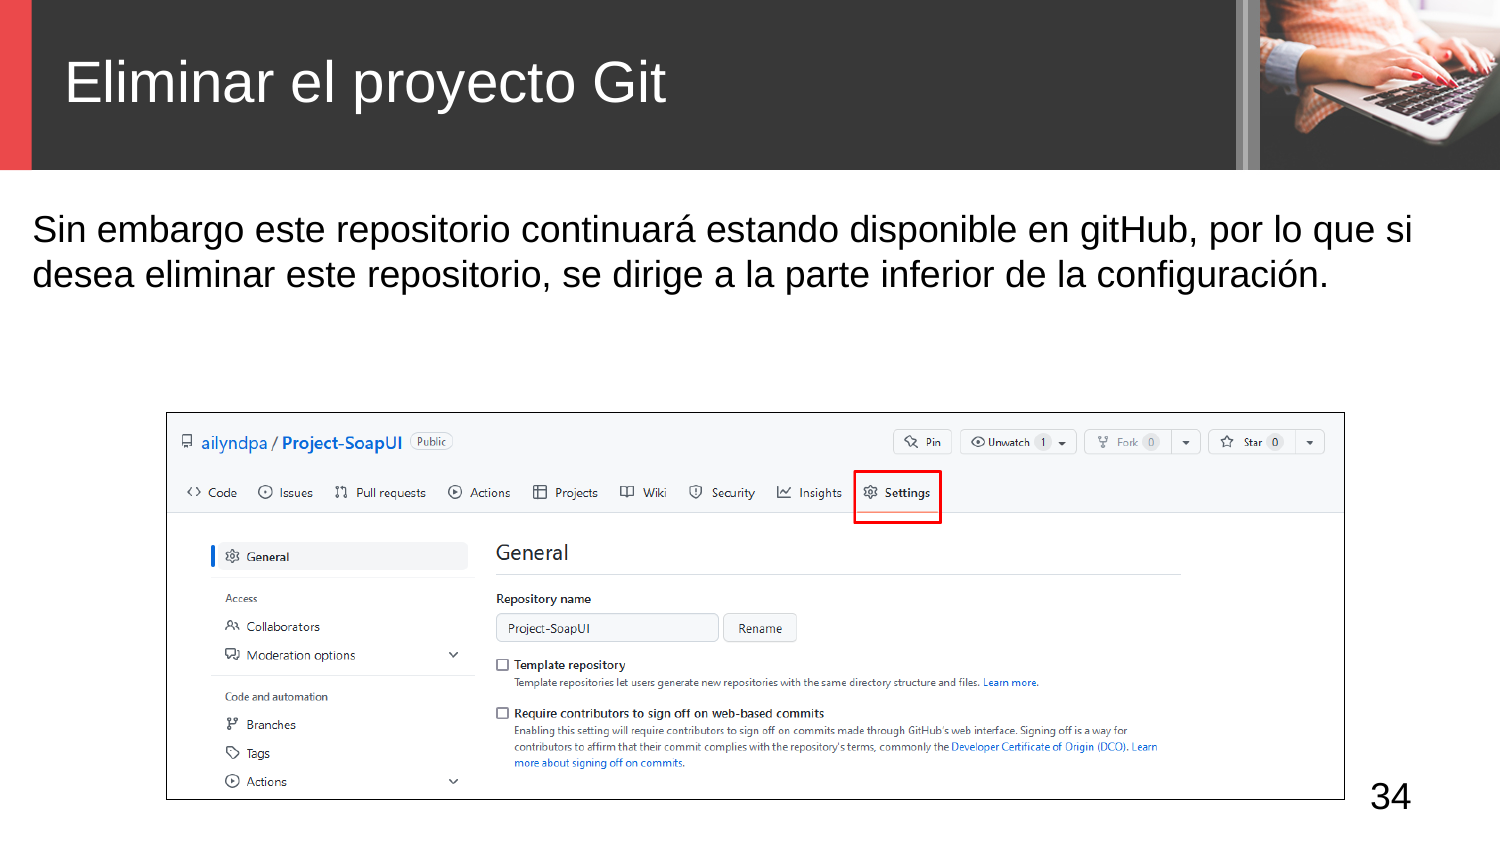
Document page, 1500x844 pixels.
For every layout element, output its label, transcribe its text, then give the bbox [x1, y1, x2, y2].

text_box Sin embargo este repositorio continuará estando disponible en gitHub, por lo que si desea eliminar este repositorio, se dirige a la parte inferior de la configuración. [17, 197, 1493, 303]
text_box 34 [1355, 764, 1500, 825]
list Eliminar el proyecto Git [49, 32, 1231, 127]
picture [0, 0, 1500, 844]
